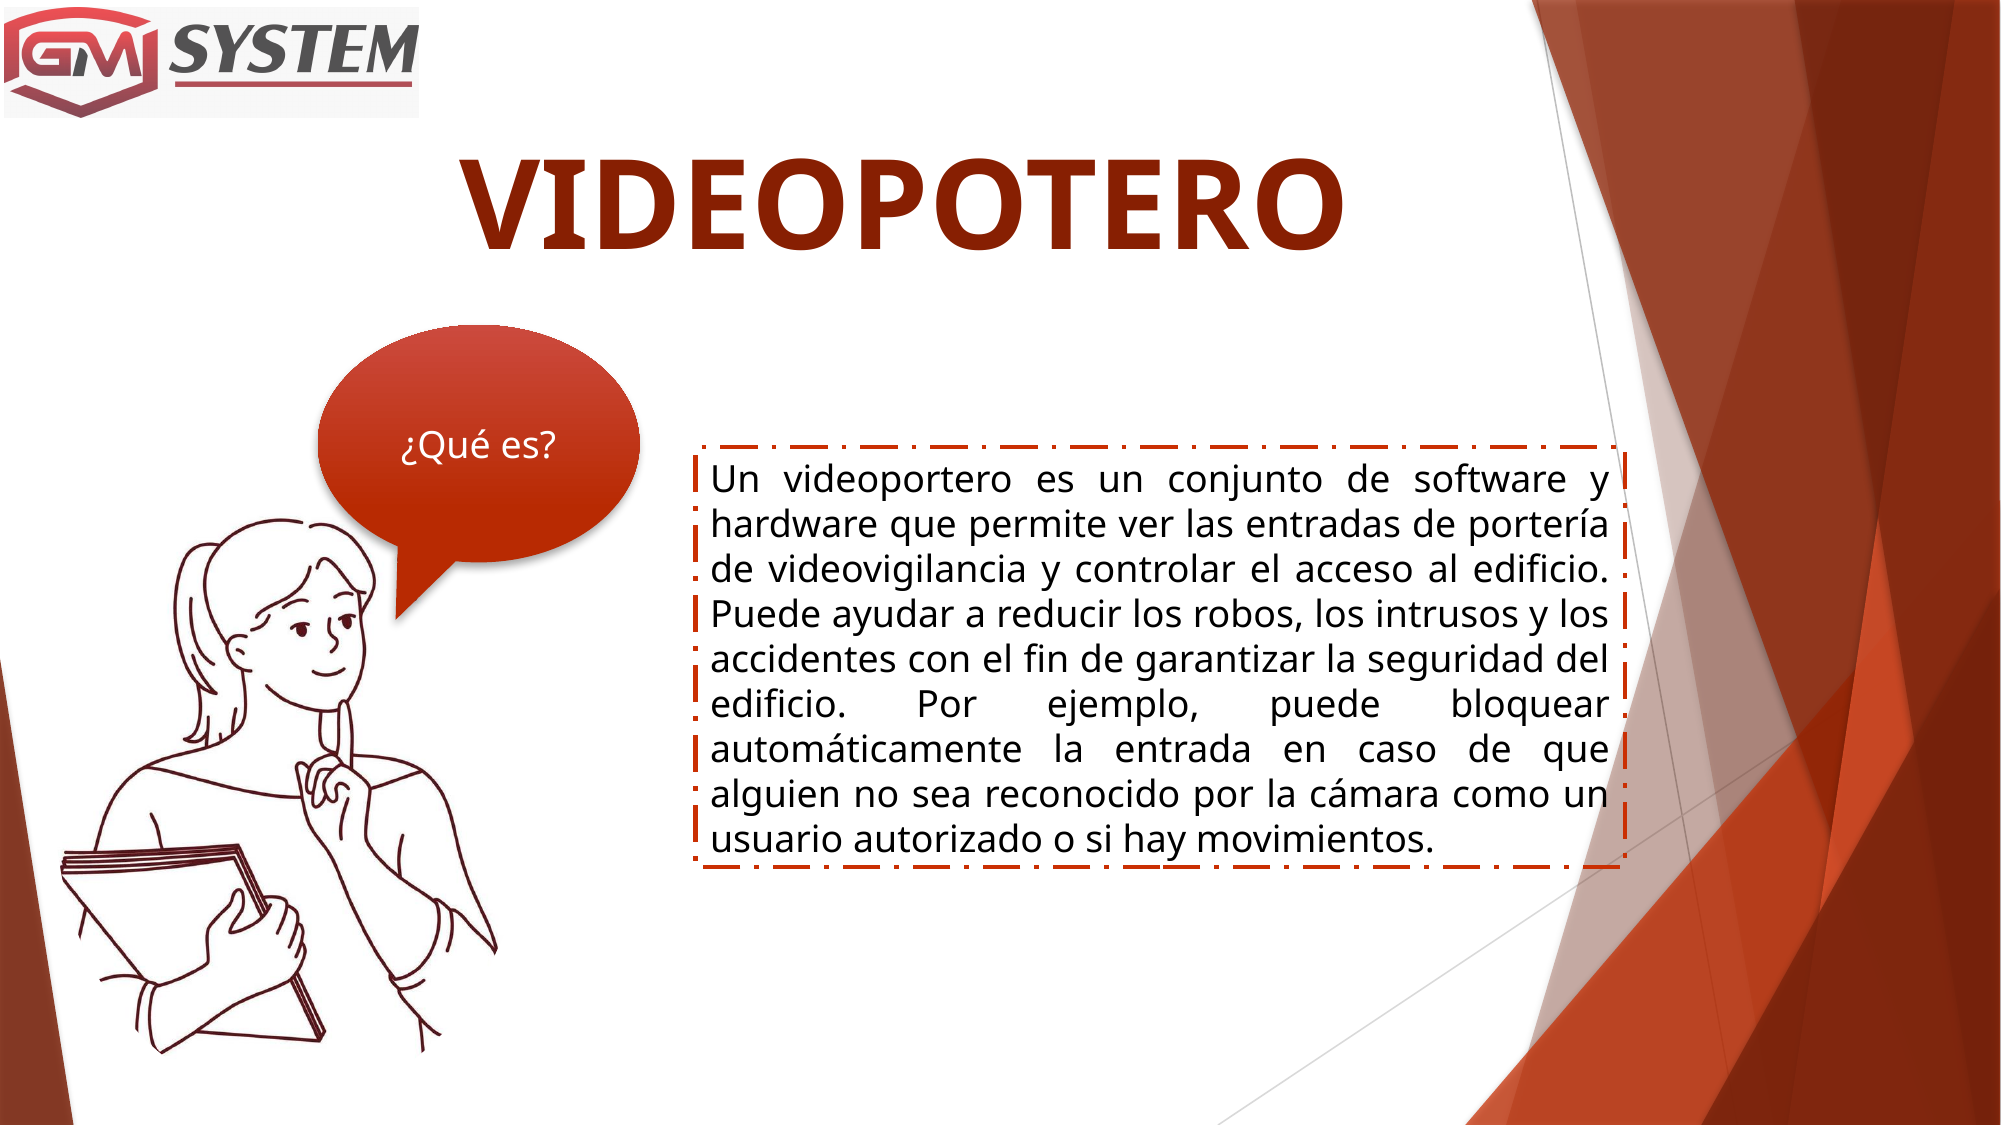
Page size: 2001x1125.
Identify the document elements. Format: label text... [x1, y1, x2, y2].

picture [4, 6, 419, 118]
text_box ¿Qué es? [317, 325, 640, 556]
picture [54, 511, 527, 1104]
text_box VIDEOPOTERO [444, 117, 1365, 282]
text_box Un videoportero es un conjunto de software y hardware que permite ver las entradas de portería de videovigilancia y controlar el acceso al edificio. Puede ayudar a reducir los robos, los intrusos y los accidentes con el fin de garantizar la seguridad del edificio. Por ejemplo, puede bloquear automáticamente la entrada en caso de que alguien no sea reconocido por la cámara como un usuario autorizado o si hay movimientos. [695, 447, 1626, 867]
